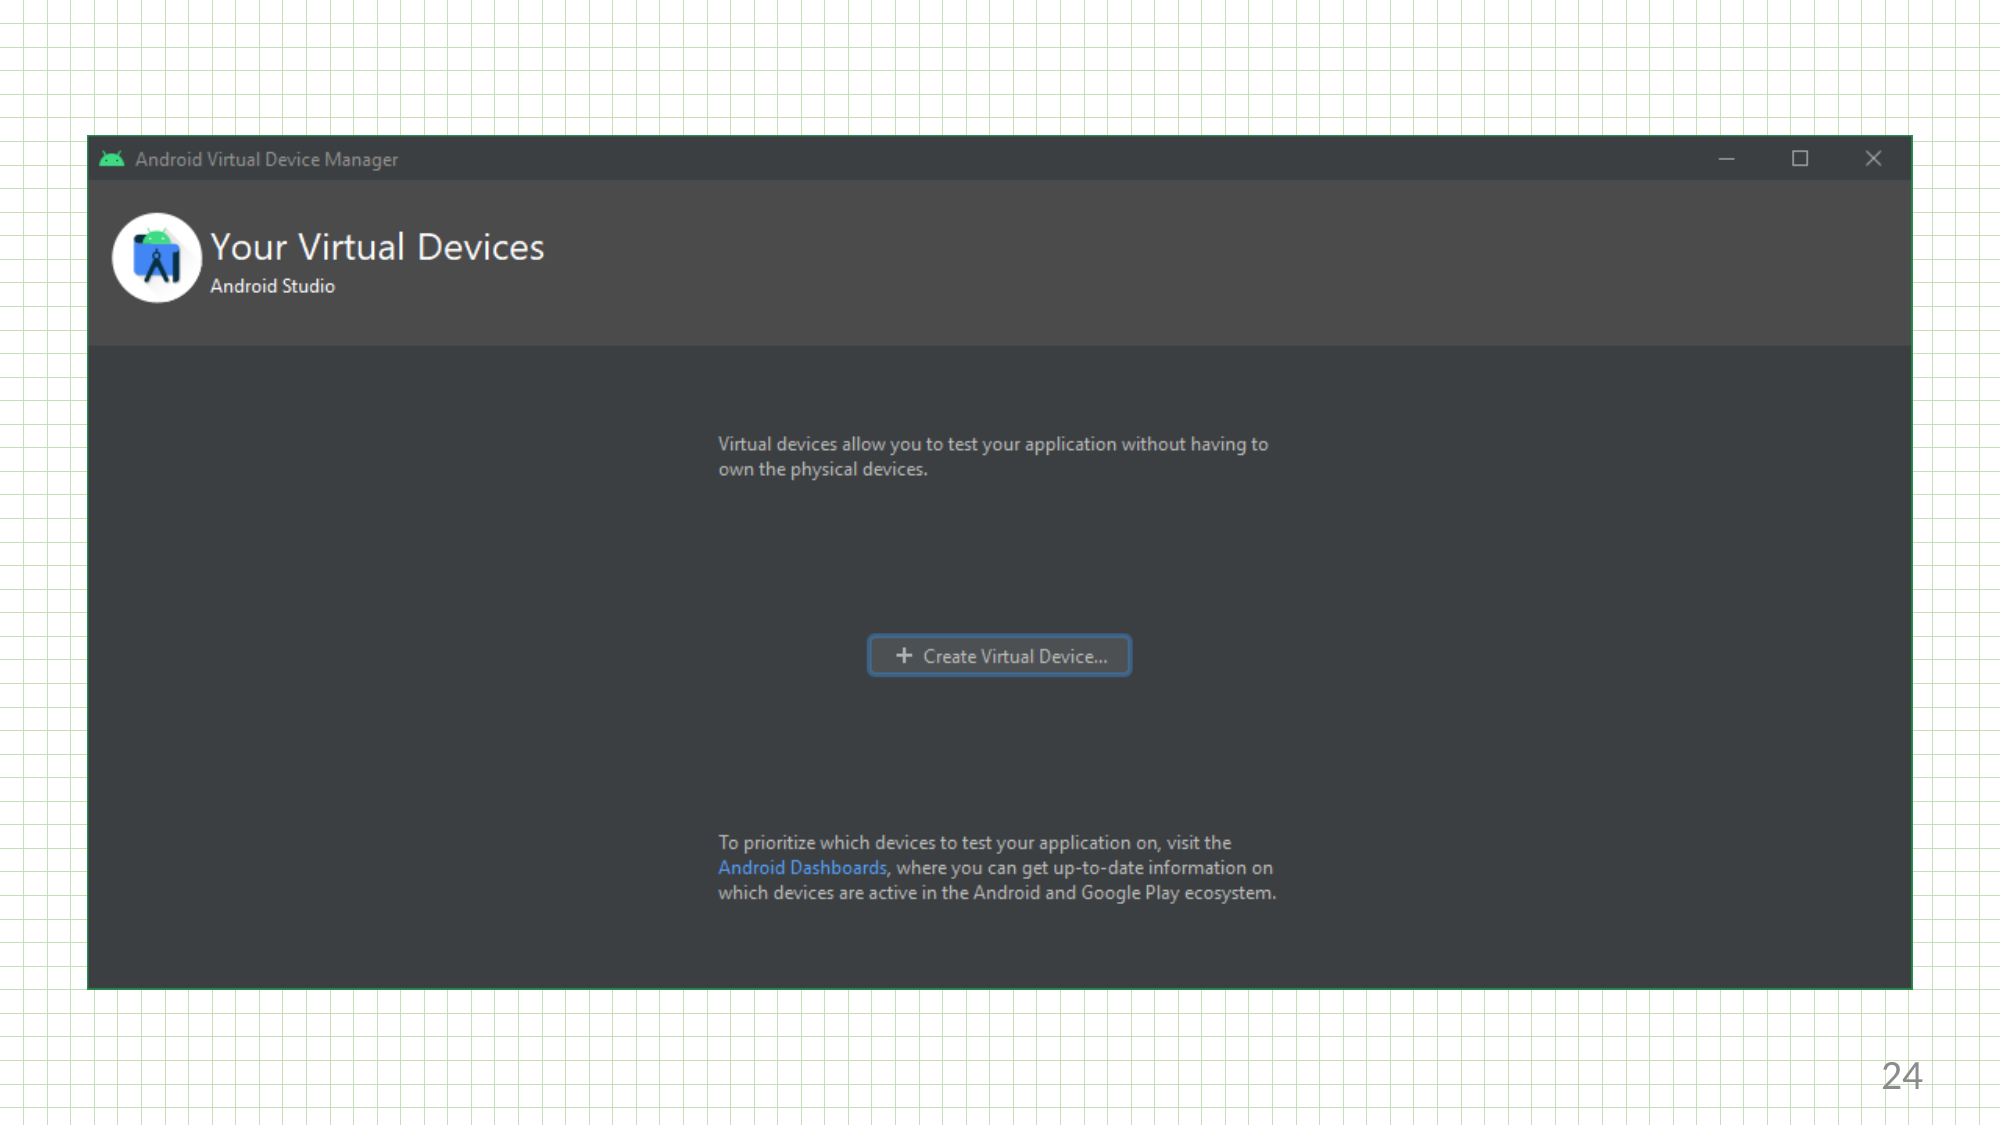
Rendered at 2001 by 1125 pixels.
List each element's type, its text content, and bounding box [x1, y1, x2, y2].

slide_number 24 [1488, 1042, 1939, 1103]
picture [87, 135, 1913, 990]
